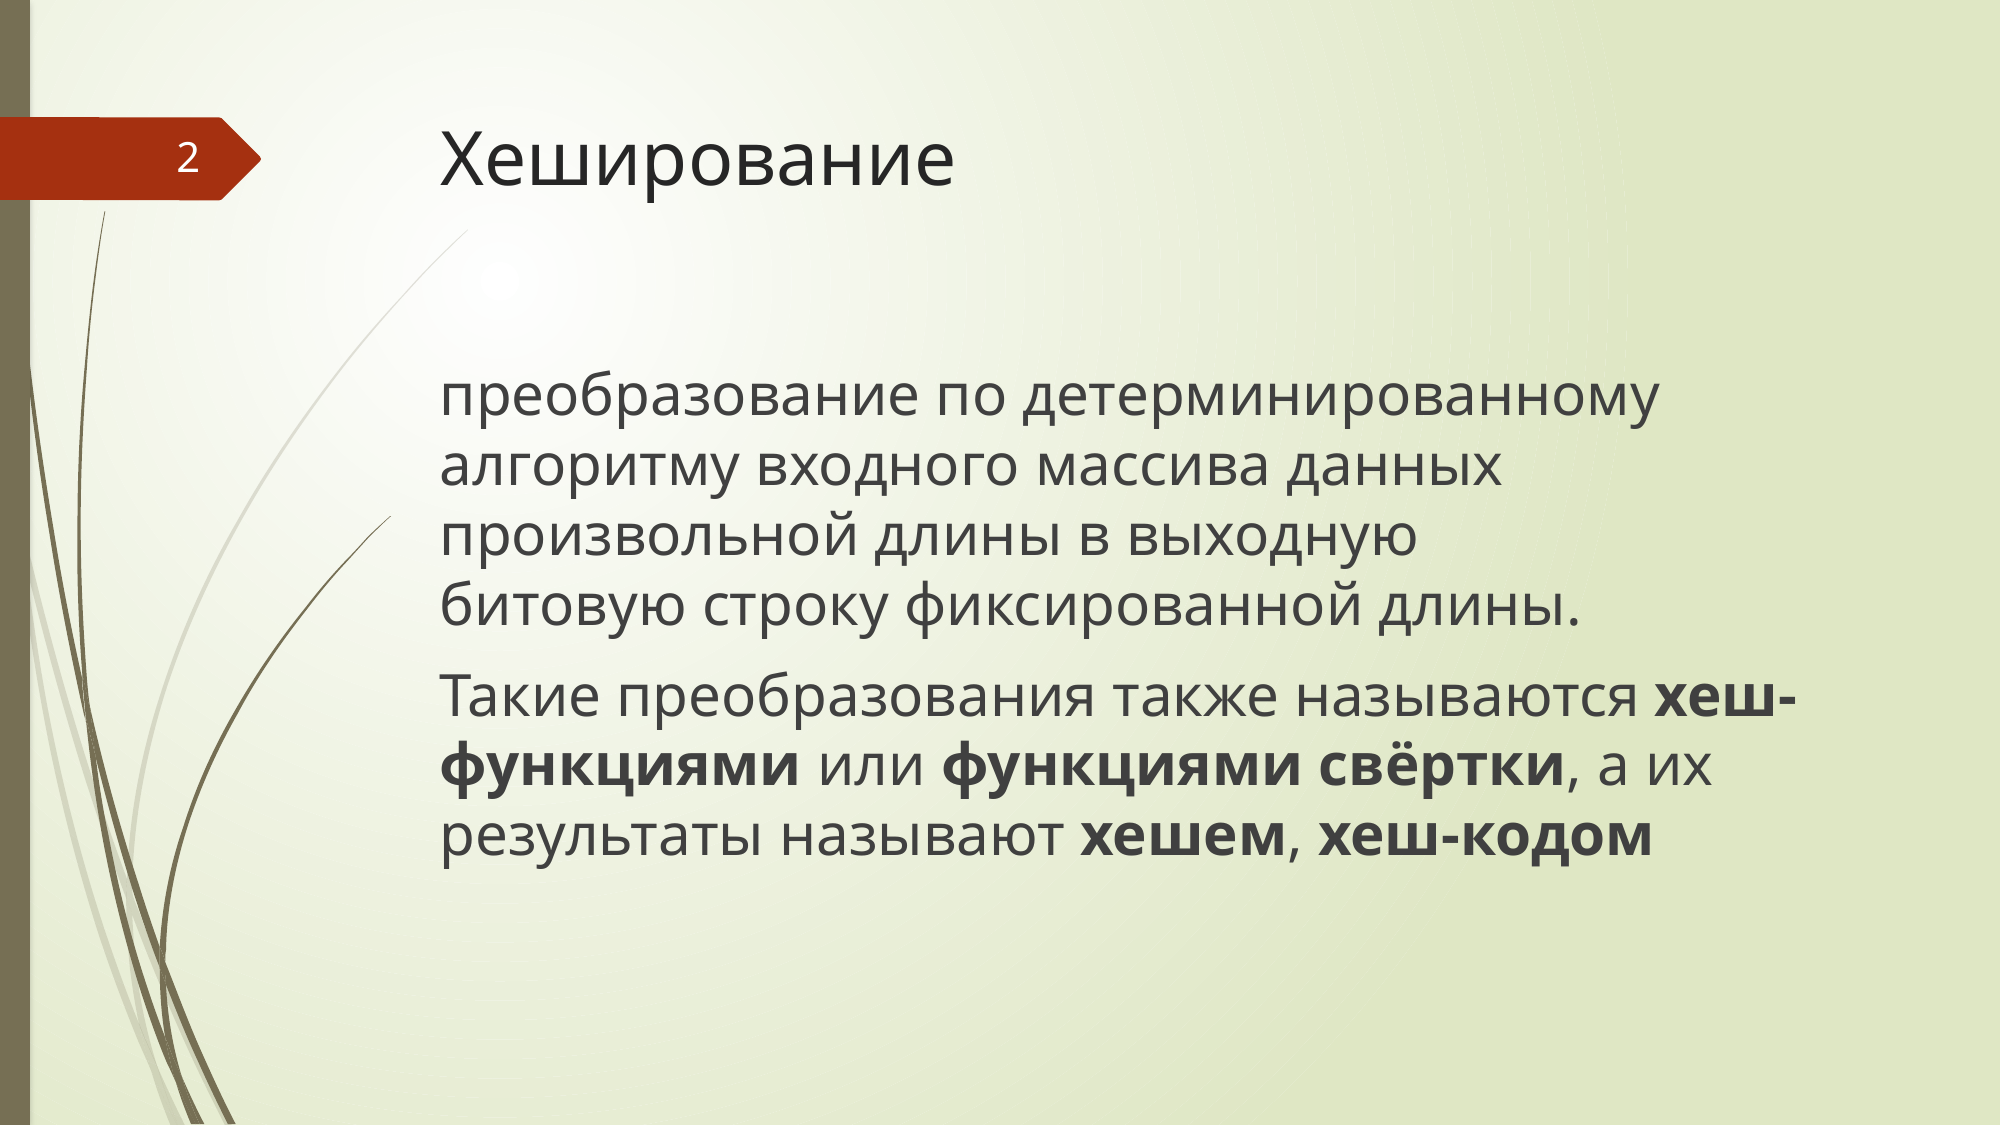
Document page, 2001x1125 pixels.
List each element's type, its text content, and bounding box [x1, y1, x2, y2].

list преобразование по детерминированному алгоритму входного массива данных произвольной длины в выходную битовую строку фиксированной длины. Такие преобразования также называются хеш-функциями или функциями свёртки, а их результаты называют хешем, хеш-кодом [424, 350, 1888, 970]
title Хеширование [425, 102, 1888, 313]
slide_number 2 [87, 129, 216, 190]
